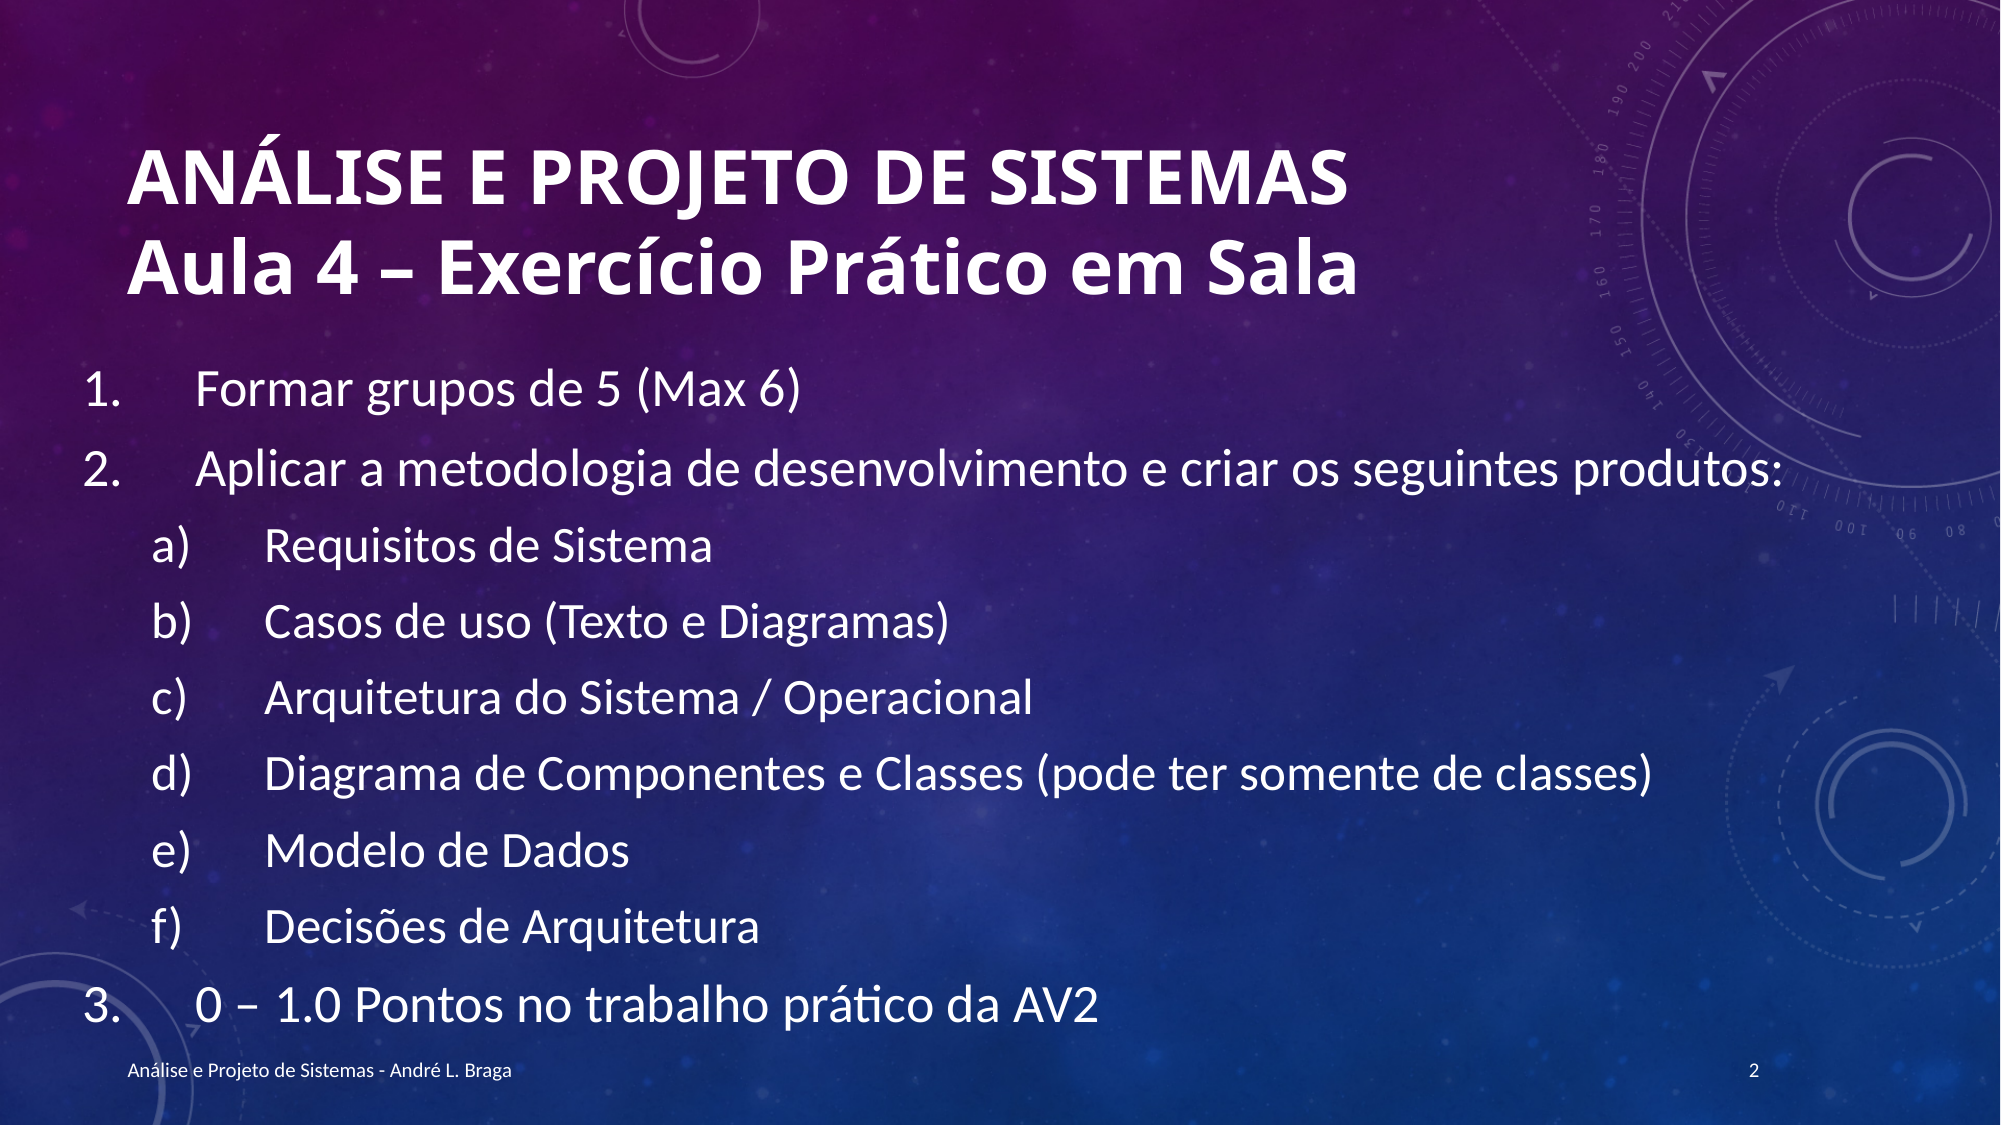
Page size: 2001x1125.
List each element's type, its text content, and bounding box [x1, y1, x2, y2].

slide_number 2 [1684, 1038, 1775, 1100]
footer Análise e Projeto de Sistemas - André L. Braga [112, 1038, 1397, 1100]
picture [0, 0, 2001, 1125]
list Formar grupos de 5 (Max 6) Aplicar a metodologia de desenvolvimento e criar os seguintes produtos: Requisitos de Sistema Casos de uso (Texto e Diagramas) Arquitetura do Sistema / Operacional Diagrama de Componentes e Classes (pode ter somente de classes) Modelo de Dados Decisões de Arquitetura 0 – 1.0 Pontos no trabalho prático da AV2 [67, 338, 1945, 1047]
title Análise e Projeto de Sistemas Aula 4 – Exercício Prático em Sala [112, 99, 1775, 338]
